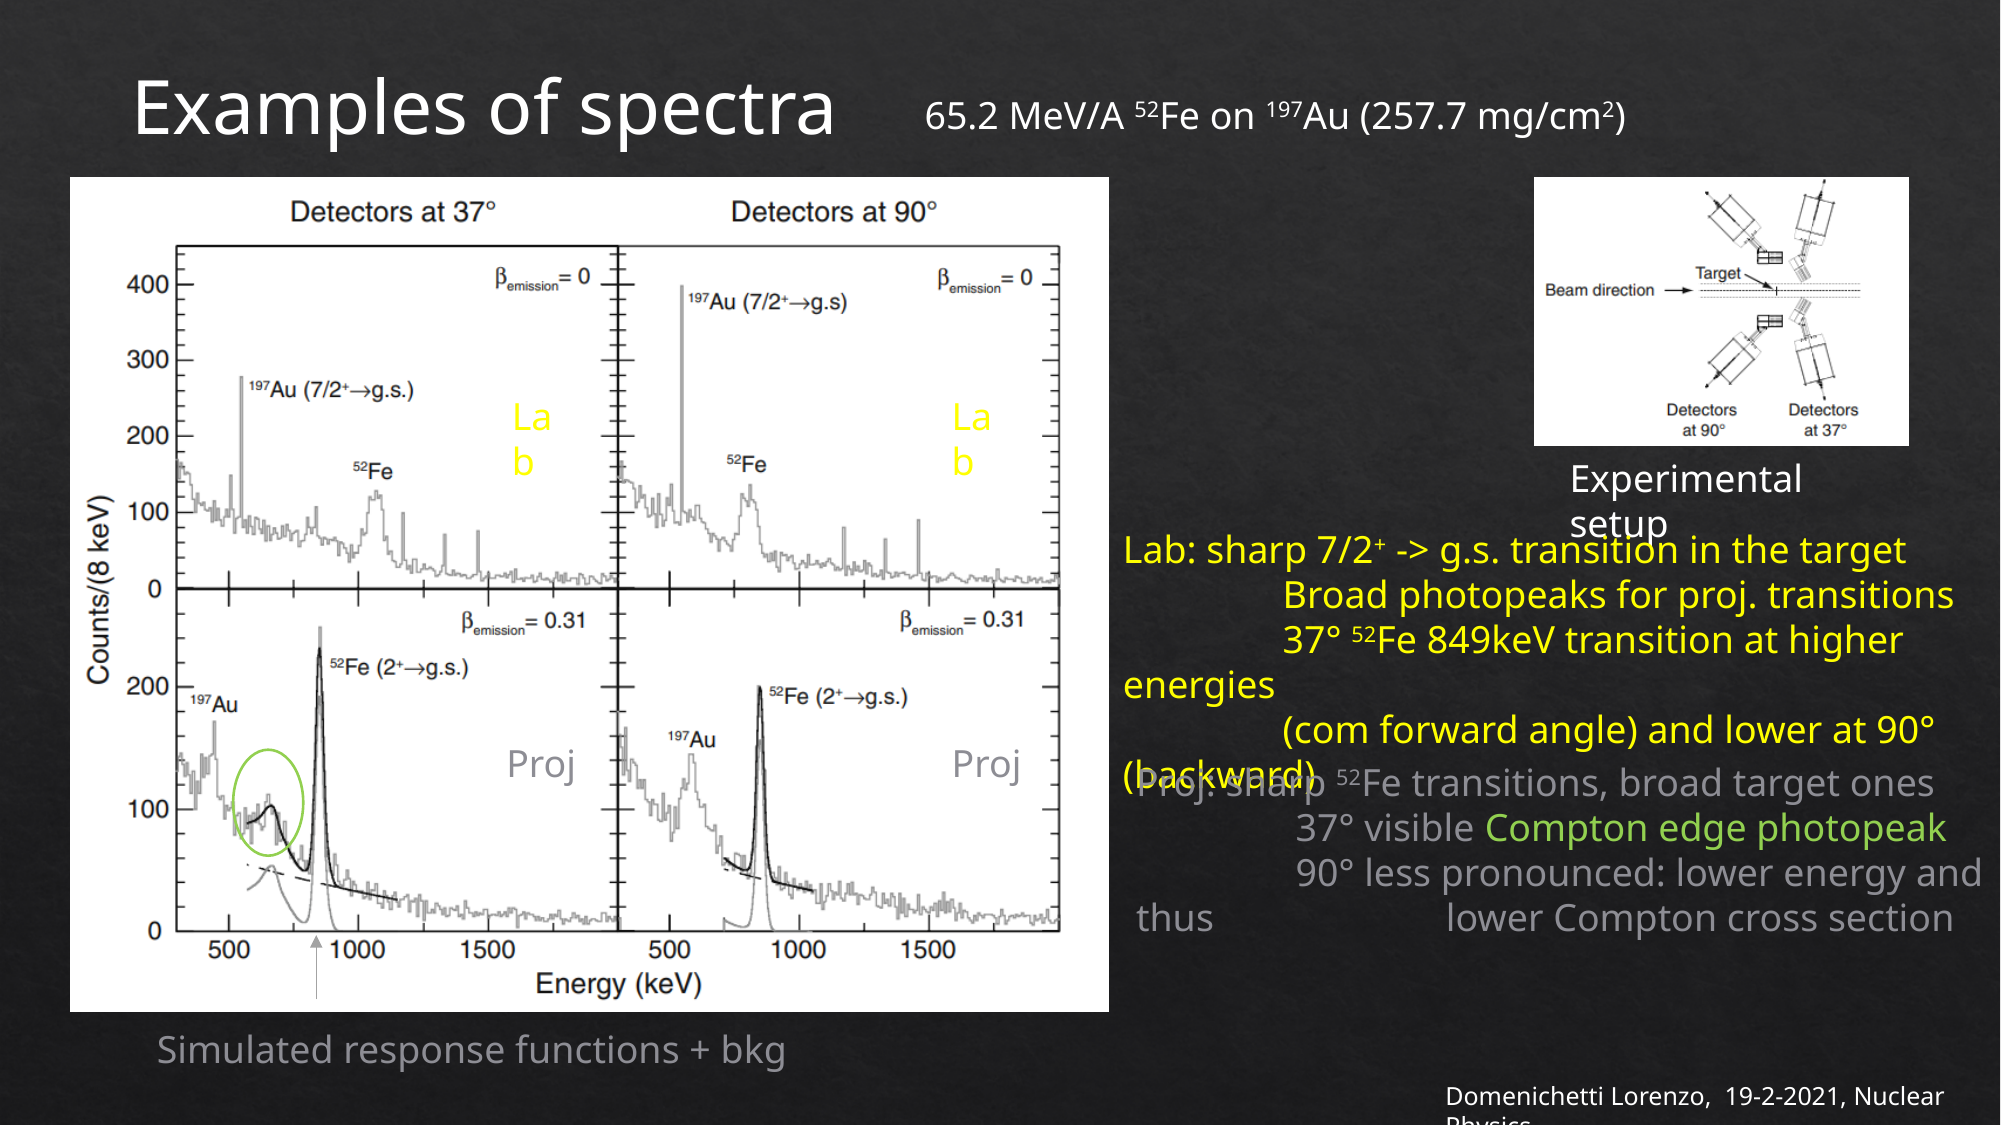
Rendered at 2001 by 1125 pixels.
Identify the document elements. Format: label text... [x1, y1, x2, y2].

text_box Proj: sharp 52Fe transitions, broad target ones 37° visible Compton edge photopeak 90° less pronounced: lower energy and thus lower Compton cross section [1121, 751, 2000, 946]
picture [1534, 177, 1909, 446]
text_box Examples of spectra [116, 51, 1763, 157]
text_box Experimental setup [1554, 455, 1909, 518]
text_box 65.2 MeV/A 52Fe on 197Au (257.7 mg/cm2) [909, 84, 1649, 144]
text_box Domenichetti Lorenzo, 19-2-2021, Nuclear Physics [1430, 1073, 2000, 1125]
picture [70, 176, 1109, 1012]
text_box Simulated response functions + bkg [142, 1023, 910, 1079]
text_box Lab: sharp 7/2+ -> g.s. transition in the target Broad photopeaks for proj. transitions 37° 52Fe 849keV transition at higher energies (com forward angle) and lower at 90° (backward) [1117, 518, 2000, 804]
